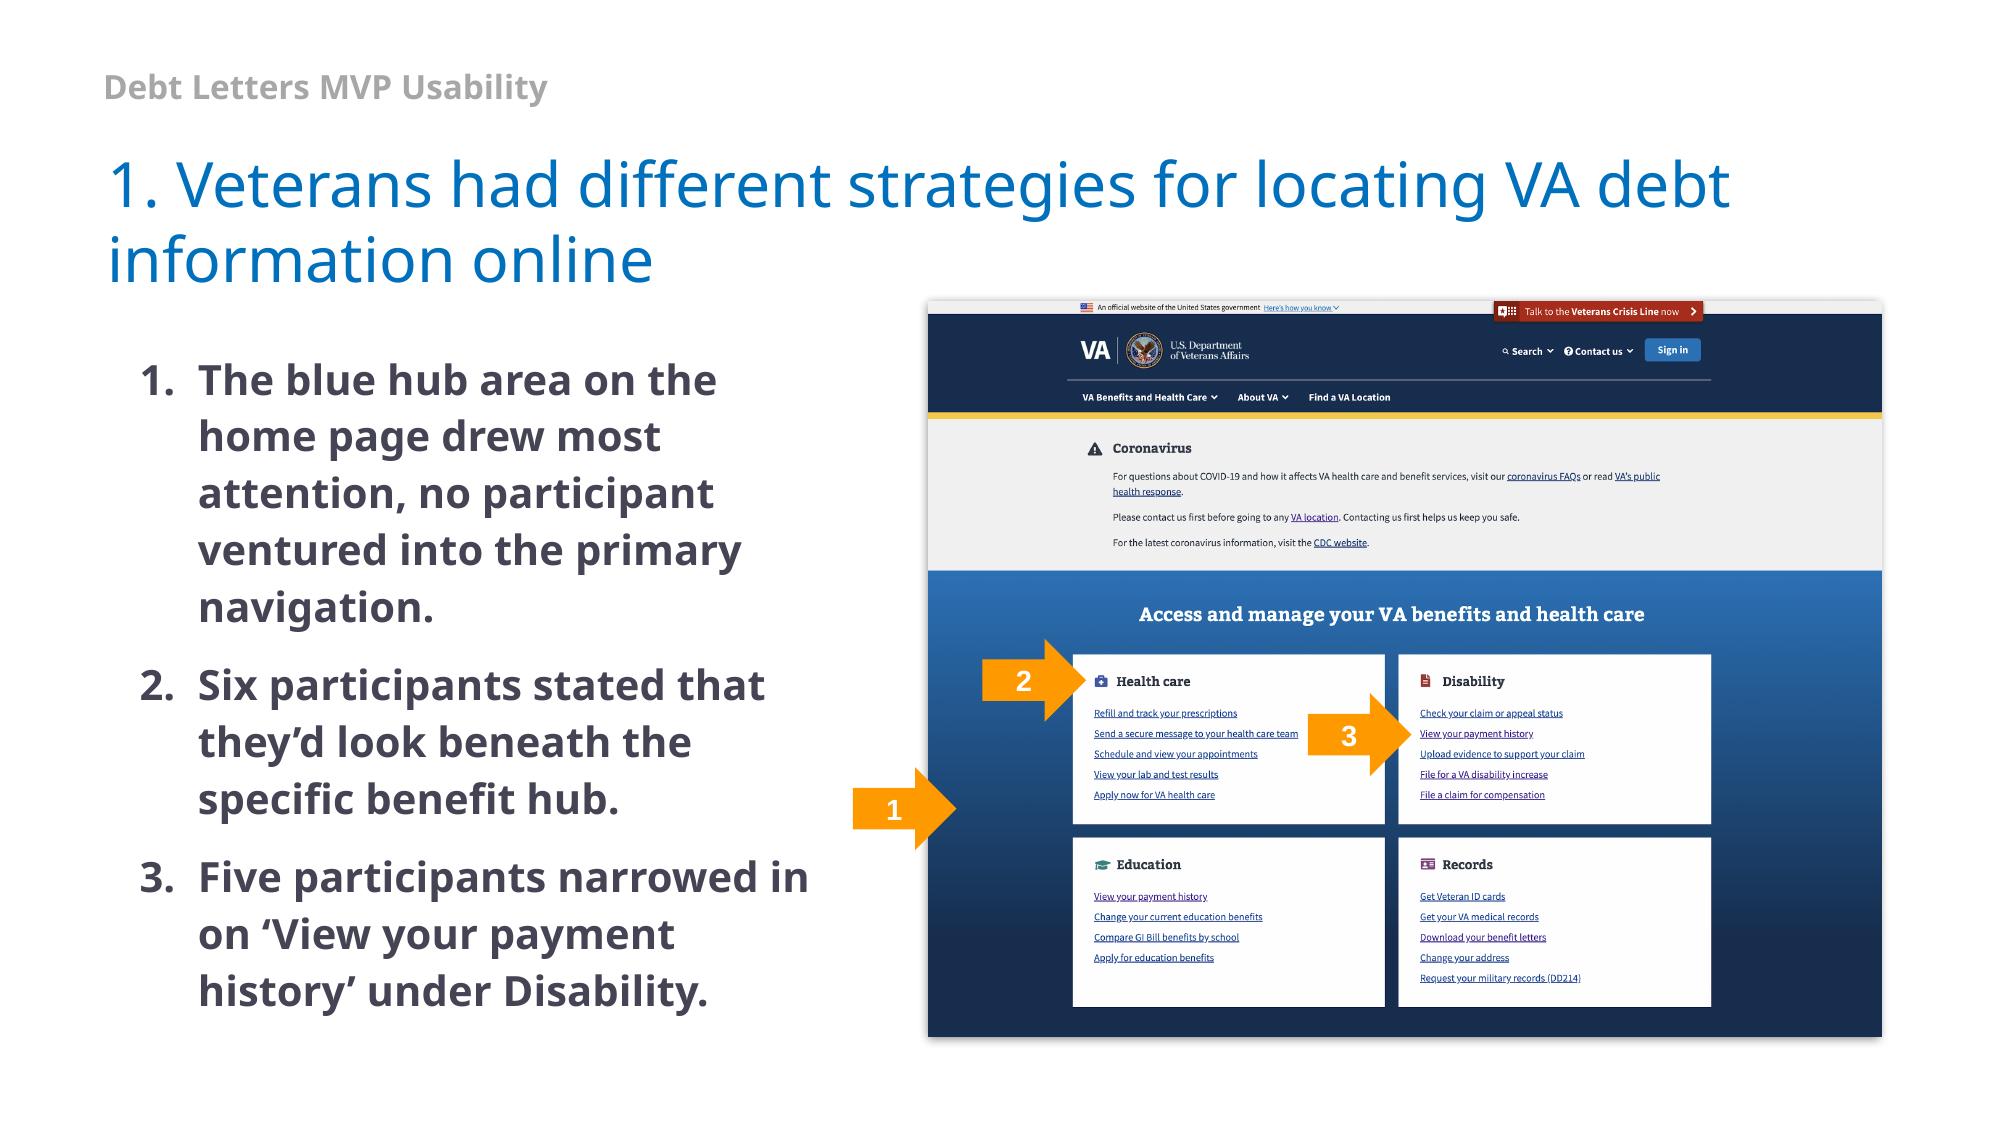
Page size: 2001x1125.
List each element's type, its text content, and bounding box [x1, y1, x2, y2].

text_box 1 [852, 767, 923, 851]
title 1. Veterans had different strategies for locating VA debt information online [99, 137, 1750, 340]
text_box The blue hub area on the home page drew most attention, no participant ventured into the primary navigation. Six participants stated that they’d look beneath the specific benefit hub. Five participants narrowed in on ‘View your payment history’ under Disability. [107, 331, 853, 974]
subtitle Debt Letters MVP Usability [95, 52, 1218, 112]
picture [928, 300, 1882, 1037]
